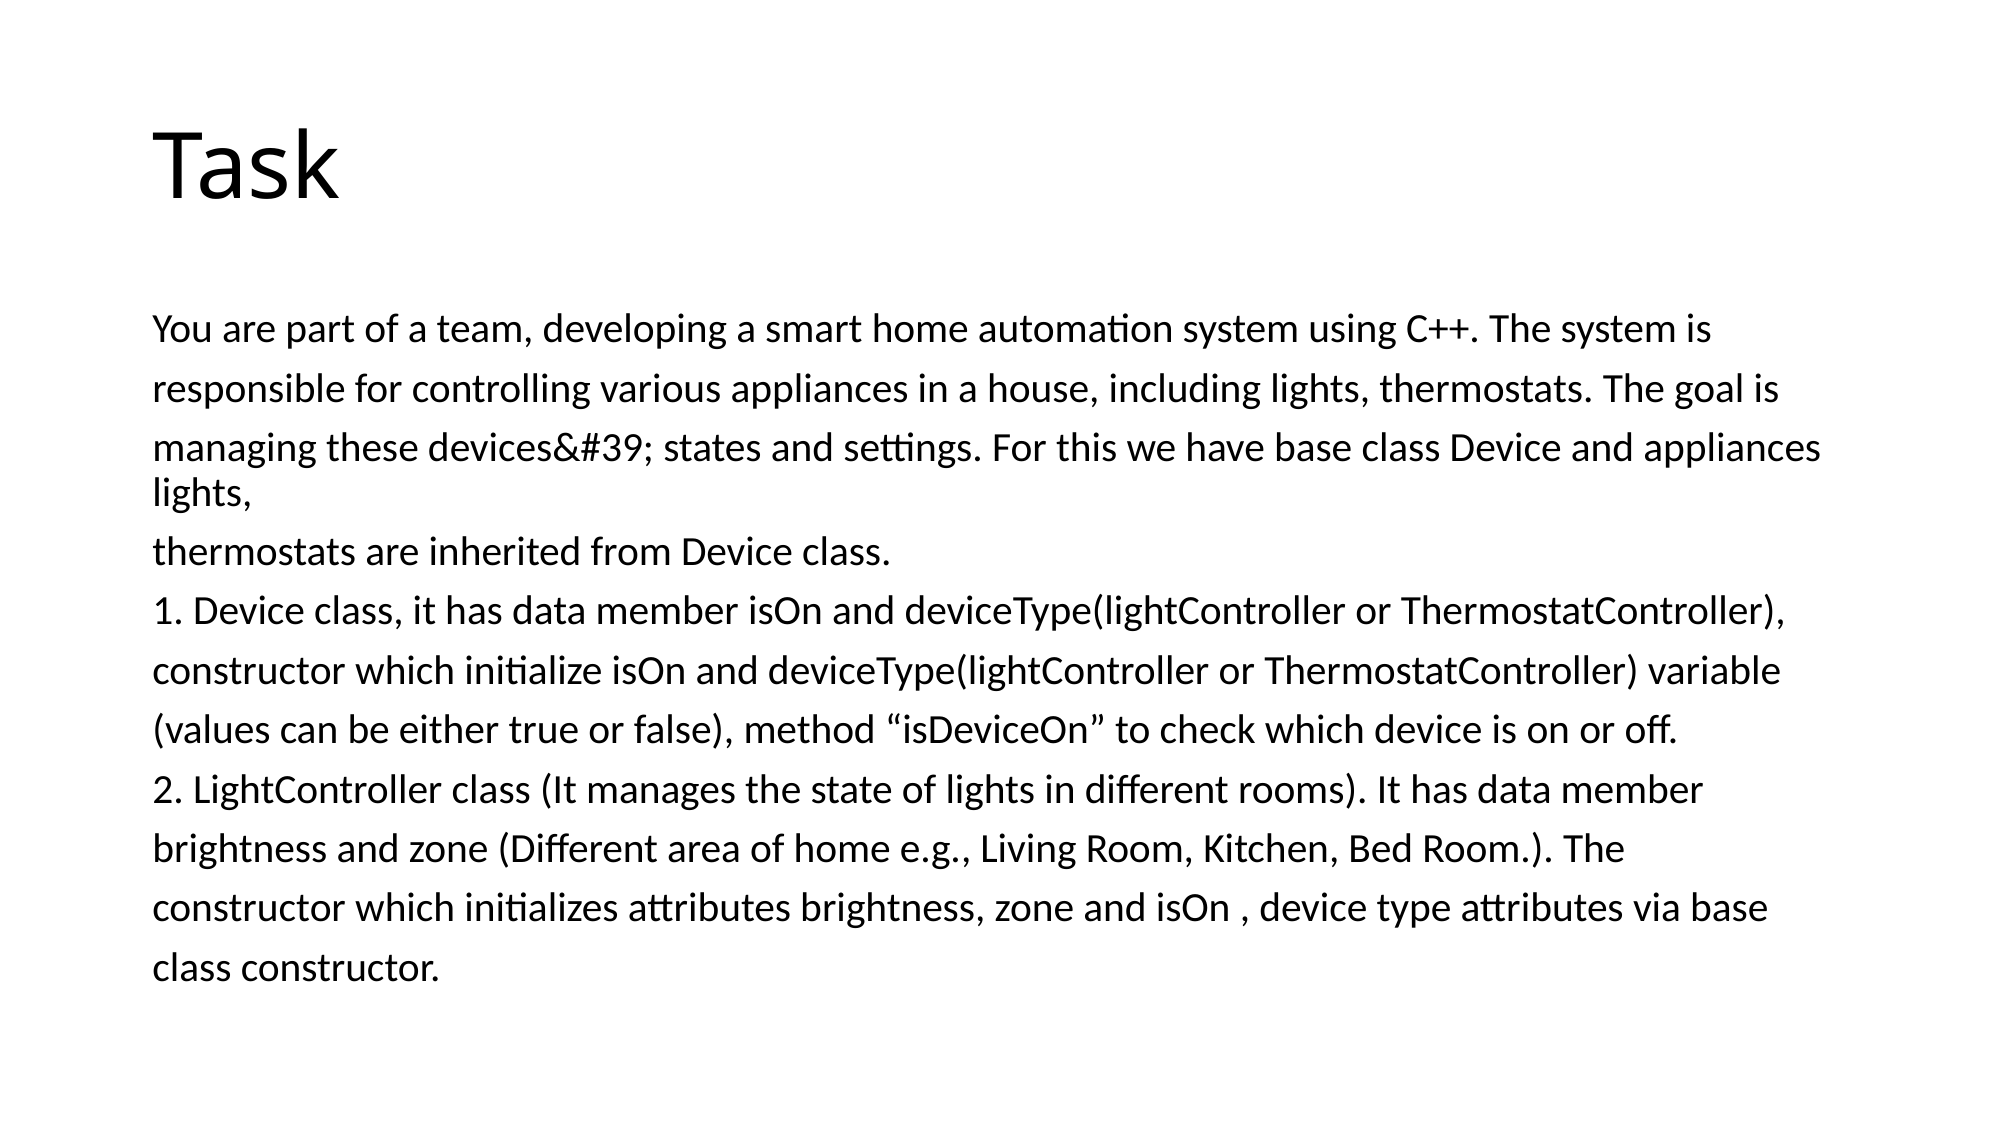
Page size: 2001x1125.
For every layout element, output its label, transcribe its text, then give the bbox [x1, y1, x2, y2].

list You are part of a team, developing a smart home automation system using C++. The system is responsible for controlling various appliances in a house, including lights, thermostats. The goal is managing these devices&#39; states and settings. For this we have base class Device and appliances lights, thermostats are inherited from Device class. 1. Device class, it has data member isOn and deviceType(lightController or ThermostatController), constructor which initialize isOn and deviceType(lightController or ThermostatController) variable (values can be either true or false), method “isDeviceOn” to check which device is on or off. 2. LightController class (It manages the state of lights in different rooms). It has data member brightness and zone (Different area of home e.g., Living Room, Kitchen, Bed Room.). The constructor which initializes attributes brightness, zone and isOn , device type attributes via base class constructor. [137, 299, 1863, 1014]
title Task [137, 59, 1863, 278]
